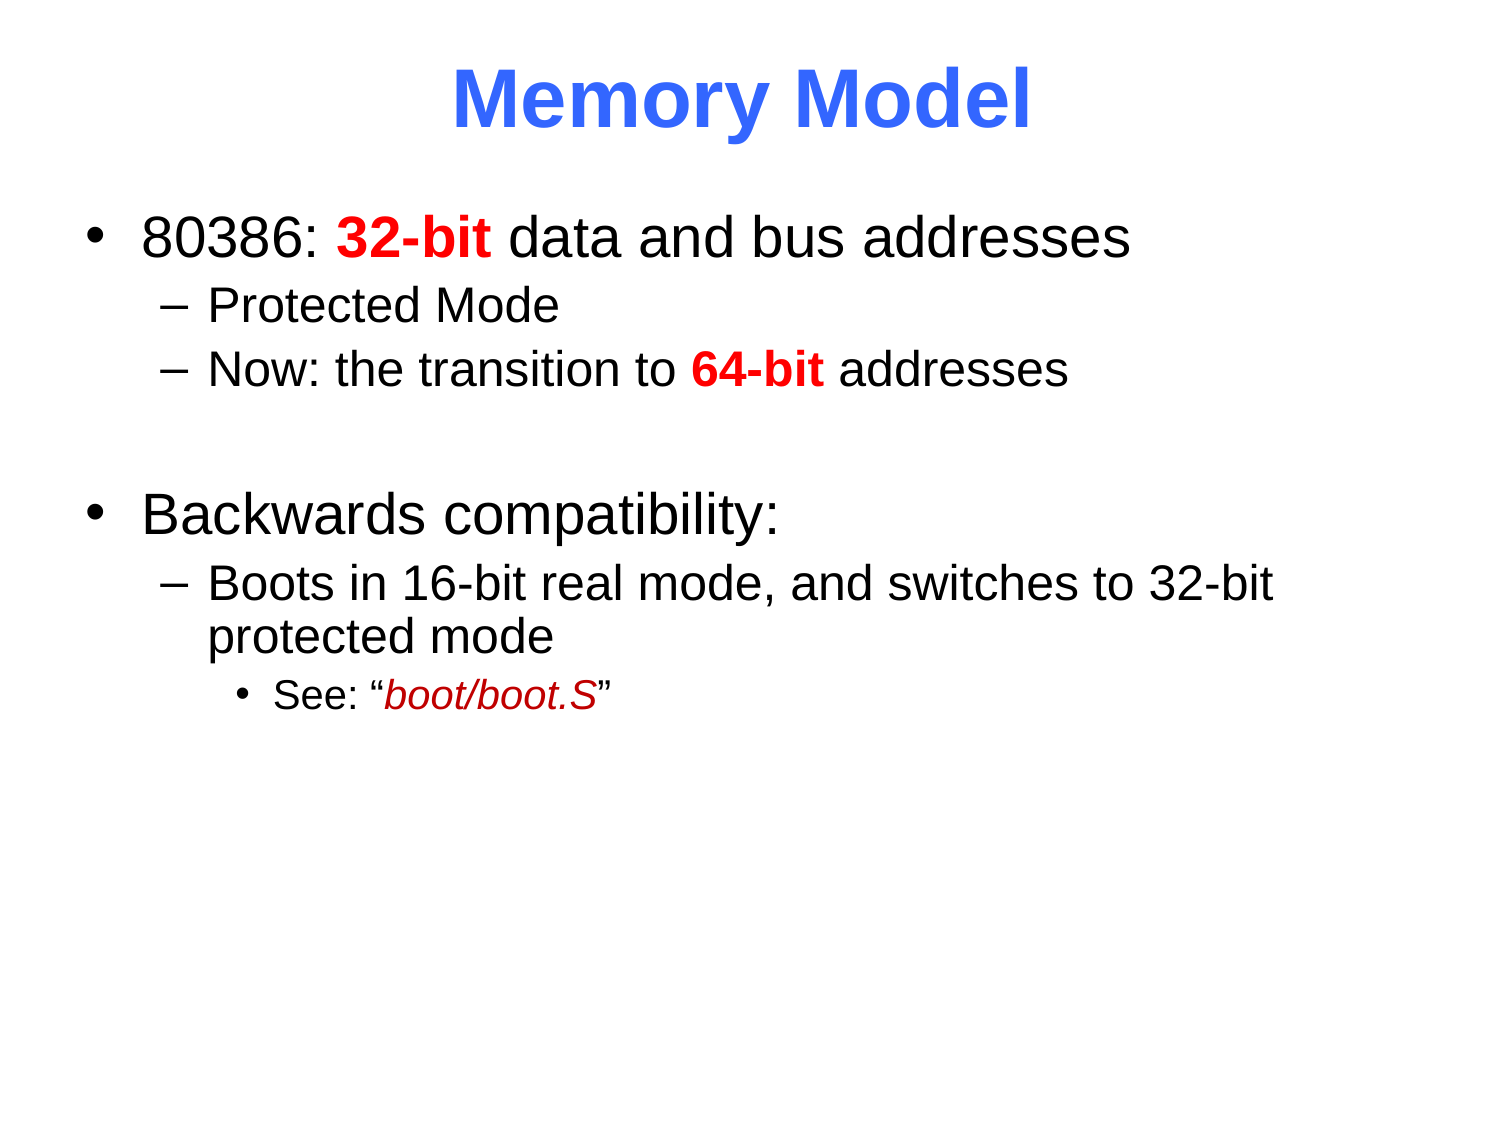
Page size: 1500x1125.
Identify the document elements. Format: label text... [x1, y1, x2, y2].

title Memory Model [105, 0, 1381, 188]
list 80386: 32-bit data and bus addresses Protected Mode Now: the transition to 64-bit addresses Backwards compatibility: Boots in 16-bit real mode, and switches to 32-bit protected mode See: “boot/boot.S” [70, 199, 1383, 1020]
